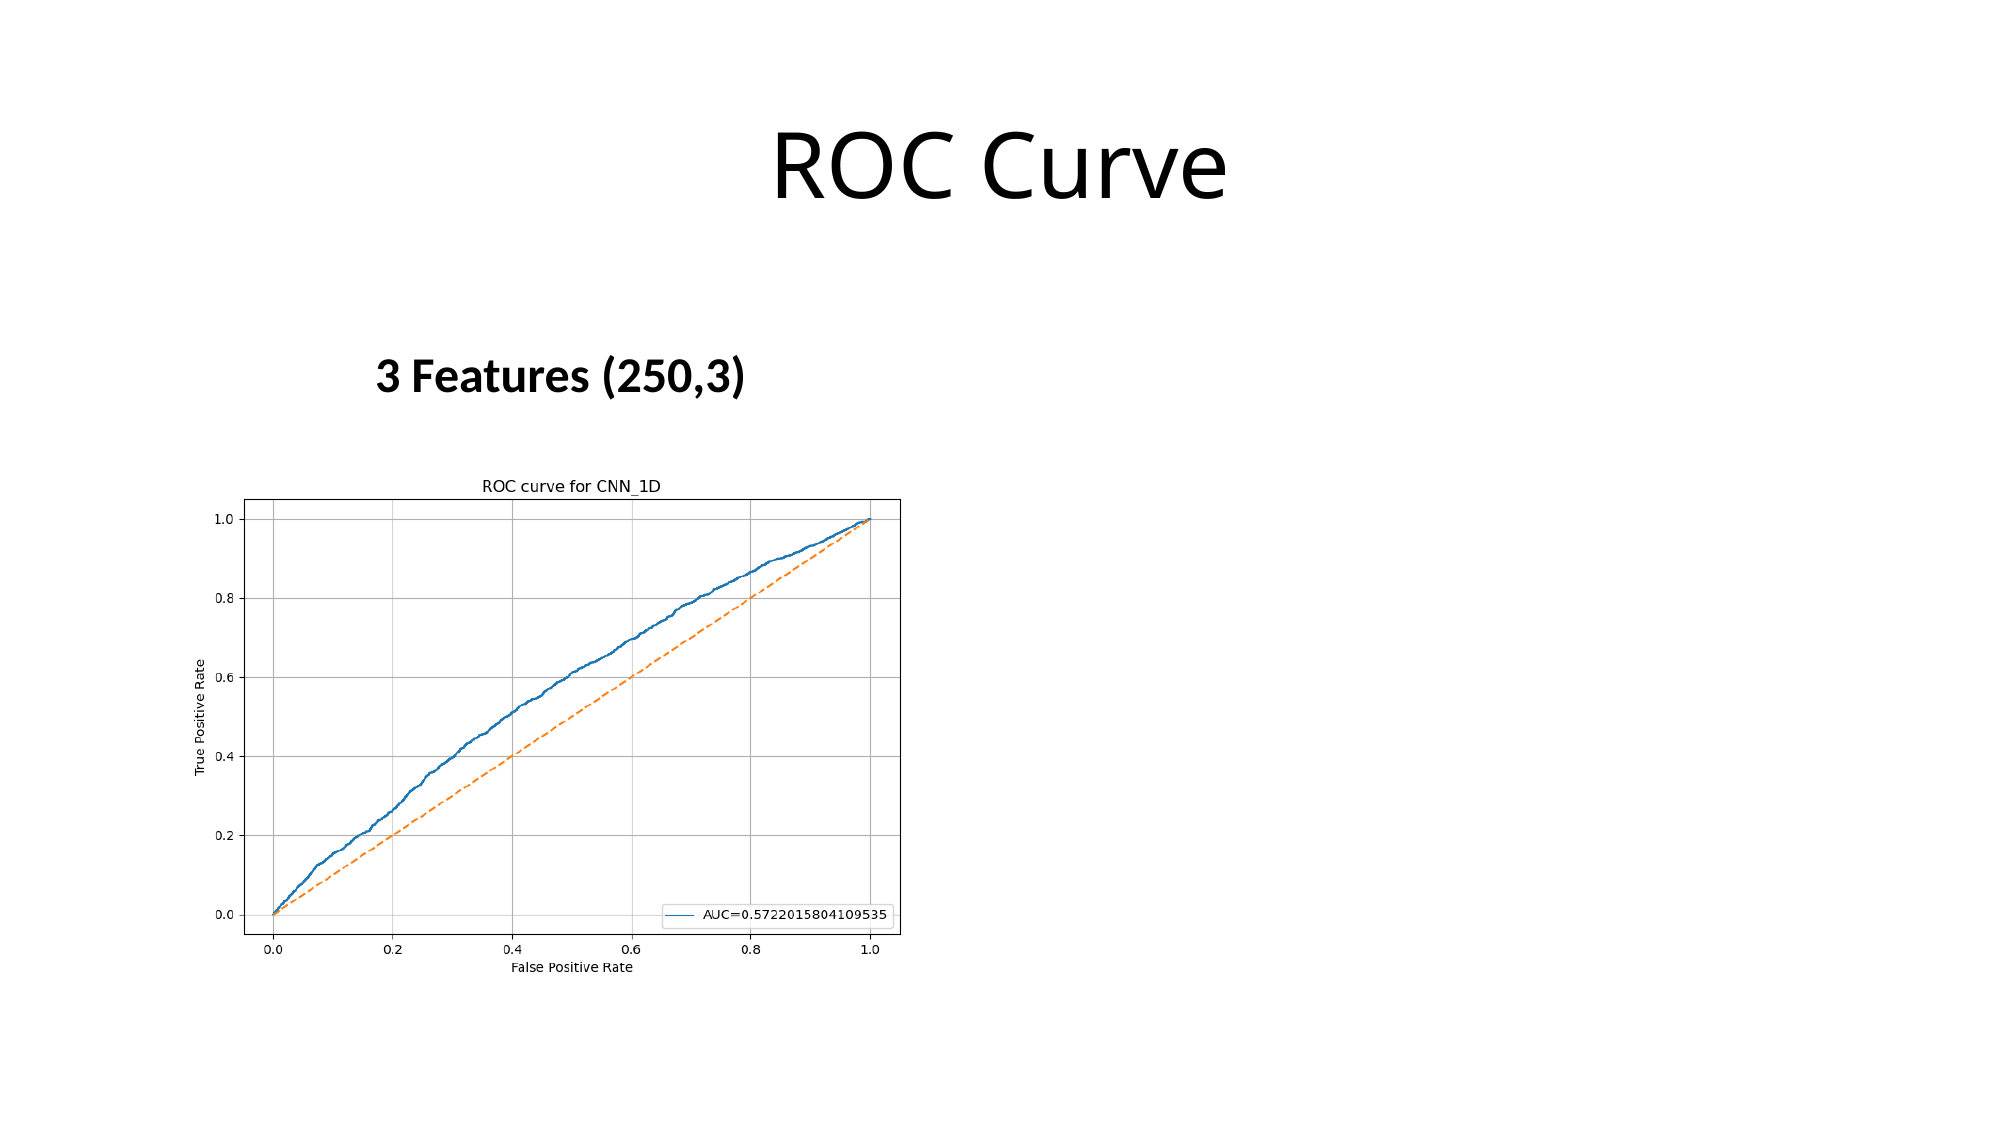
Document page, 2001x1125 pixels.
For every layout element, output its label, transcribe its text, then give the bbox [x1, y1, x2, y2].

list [137, 431, 984, 996]
list 3 Features (250,3) [137, 275, 984, 411]
title ROC Curve [137, 59, 1863, 278]
